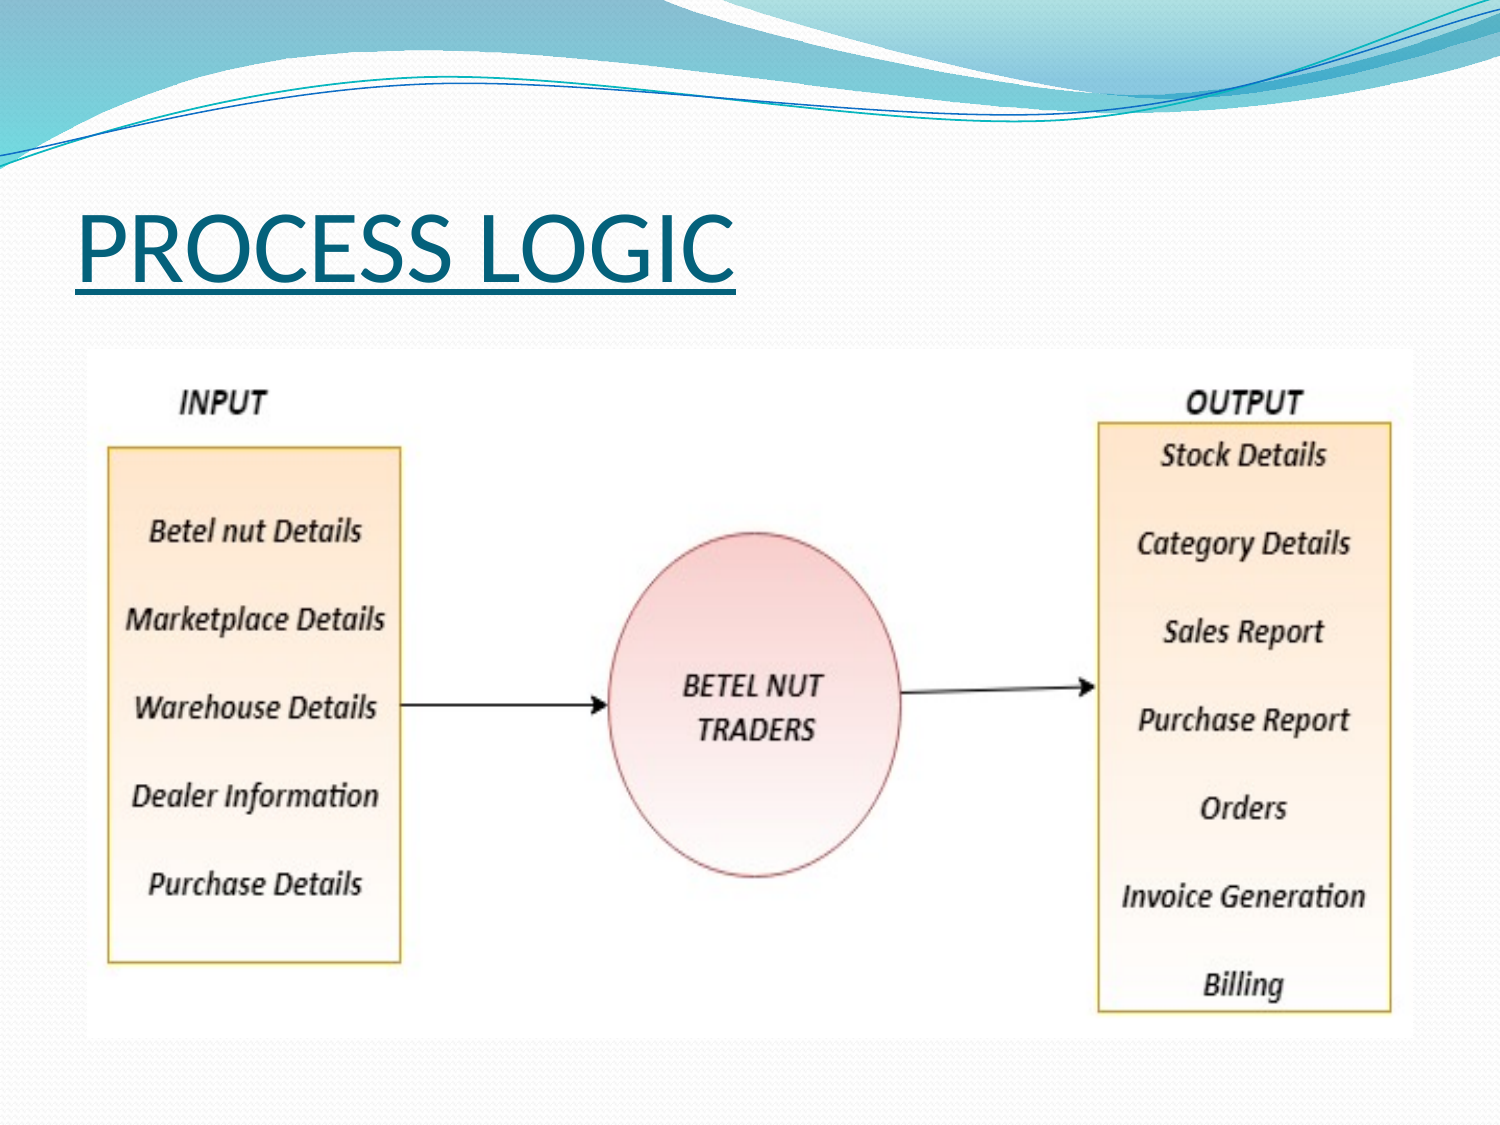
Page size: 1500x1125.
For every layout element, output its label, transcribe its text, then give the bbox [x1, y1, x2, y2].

title PROCESS LOGIC [75, 115, 1425, 303]
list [87, 349, 1413, 1038]
